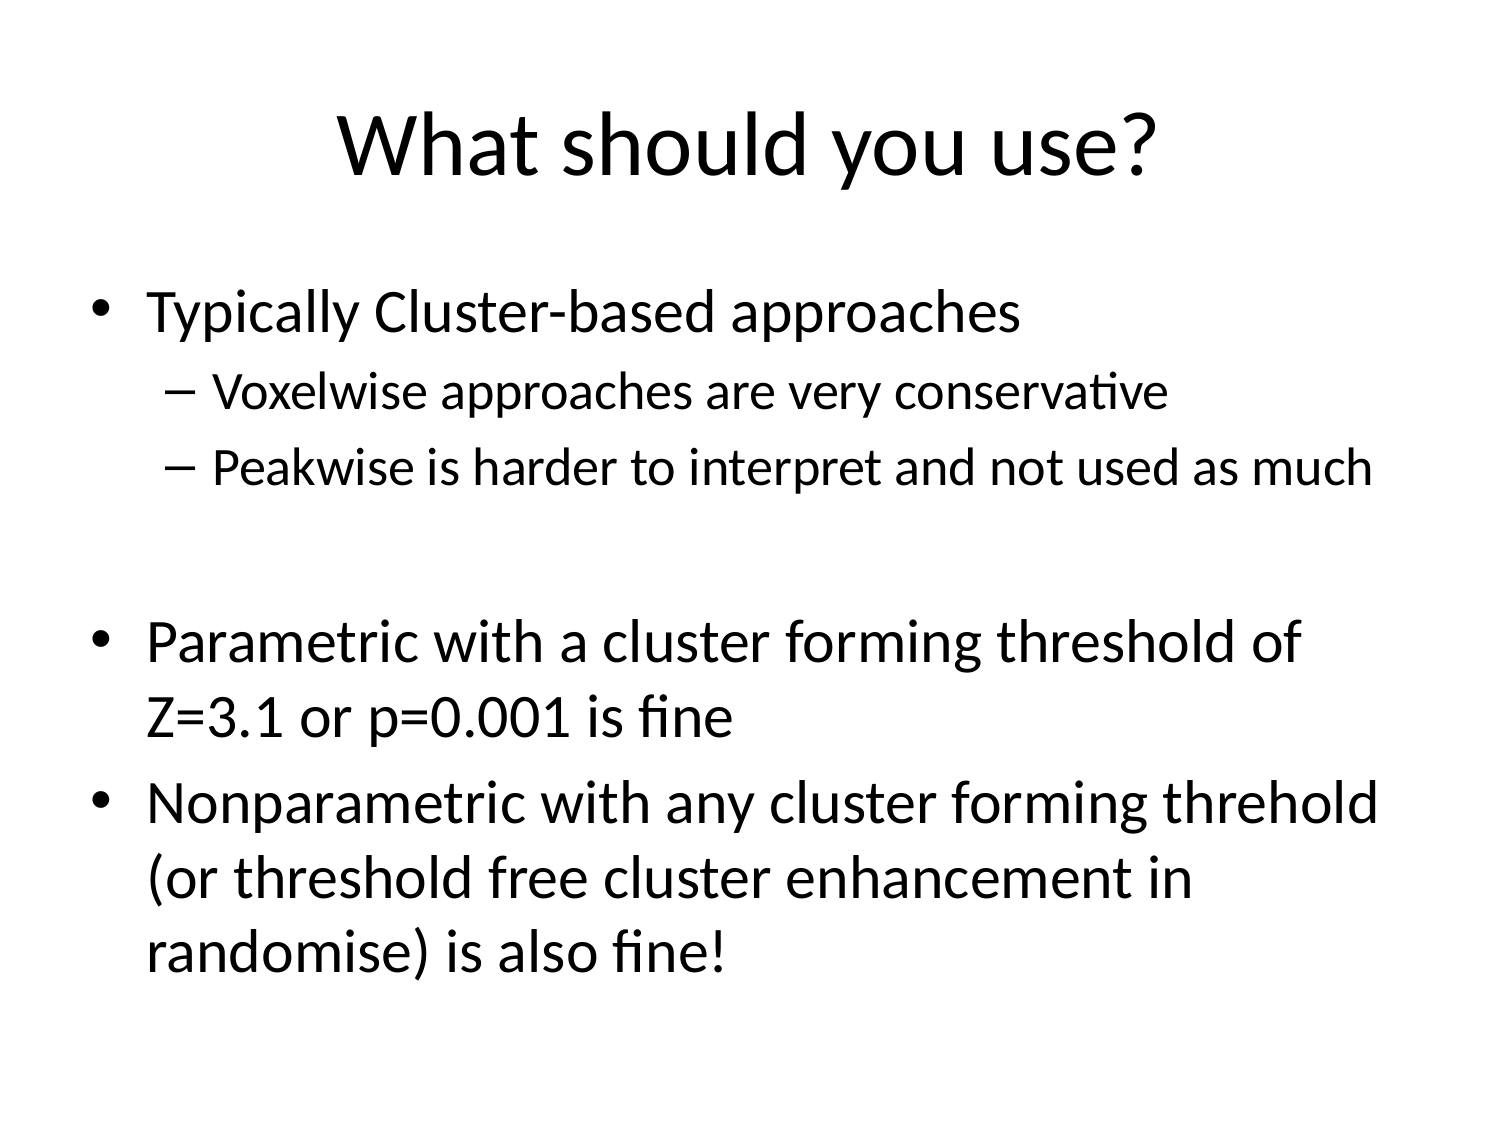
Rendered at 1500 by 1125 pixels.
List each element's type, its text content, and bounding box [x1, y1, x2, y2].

title What should you use? [75, 45, 1425, 233]
list Typically Cluster-based approaches Voxelwise approaches are very conservative Peakwise is harder to interpret and not used as much Parametric with a cluster forming threshold of Z=3.1 or p=0.001 is fine Nonparametric with any cluster forming threhold (or threshold free cluster enhancement in randomise) is also fine! [75, 262, 1425, 1005]
